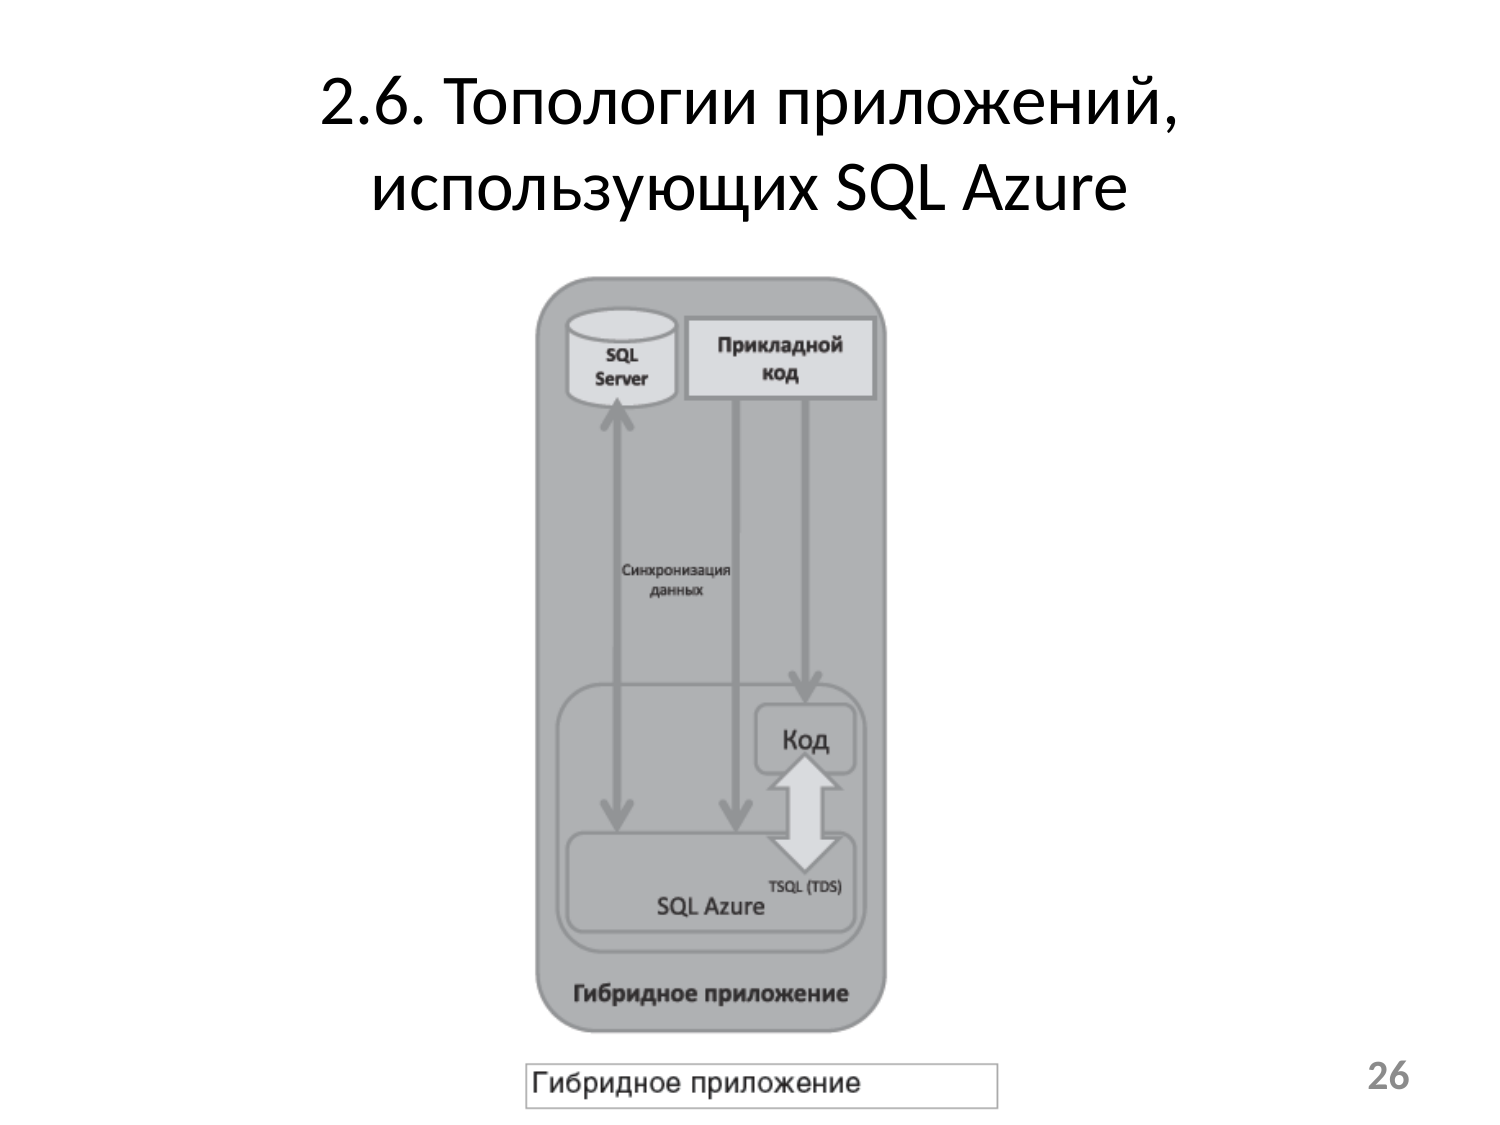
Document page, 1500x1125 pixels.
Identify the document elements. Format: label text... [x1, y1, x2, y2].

slide_number 26 [1074, 1042, 1425, 1103]
picture [511, 266, 1010, 1125]
title 2.6. Топологии приложений, использующих SQL Azure [75, 45, 1425, 233]
